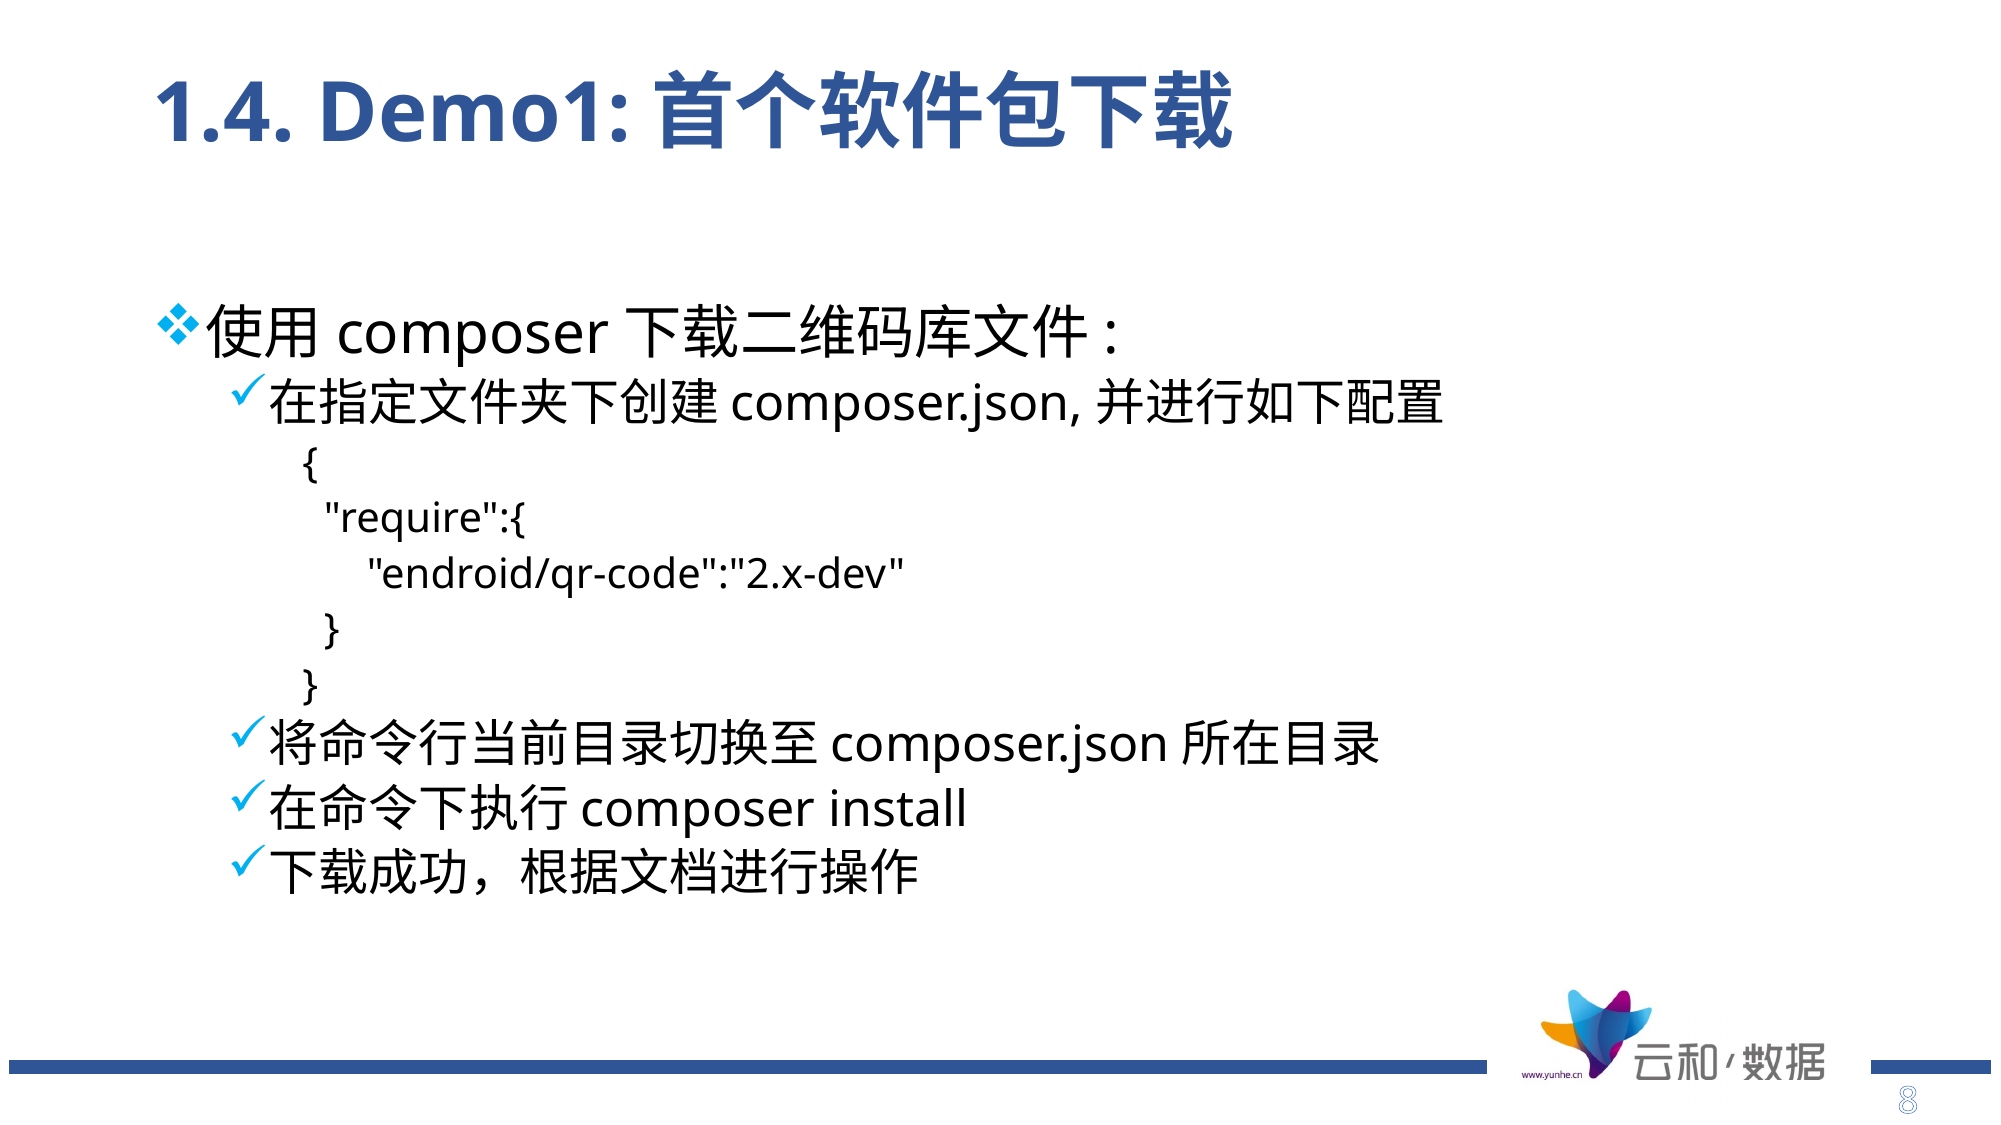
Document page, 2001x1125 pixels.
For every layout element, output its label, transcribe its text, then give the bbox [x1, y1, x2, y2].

title 1.4. Demo1:首个软件包下载 [137, 5, 1863, 205]
list 使用composer下载二维码库文件: 在指定文件夹下创建composer.json,并进行如下配置 { "require":{ "endroid/qr-code":"2.x-dev" } } 将命令行当前目录切换至composer.json所在目录 在命令下执行composer install 下载成功，根据文档进行操作 [137, 205, 1863, 920]
picture [1504, 981, 1845, 1106]
